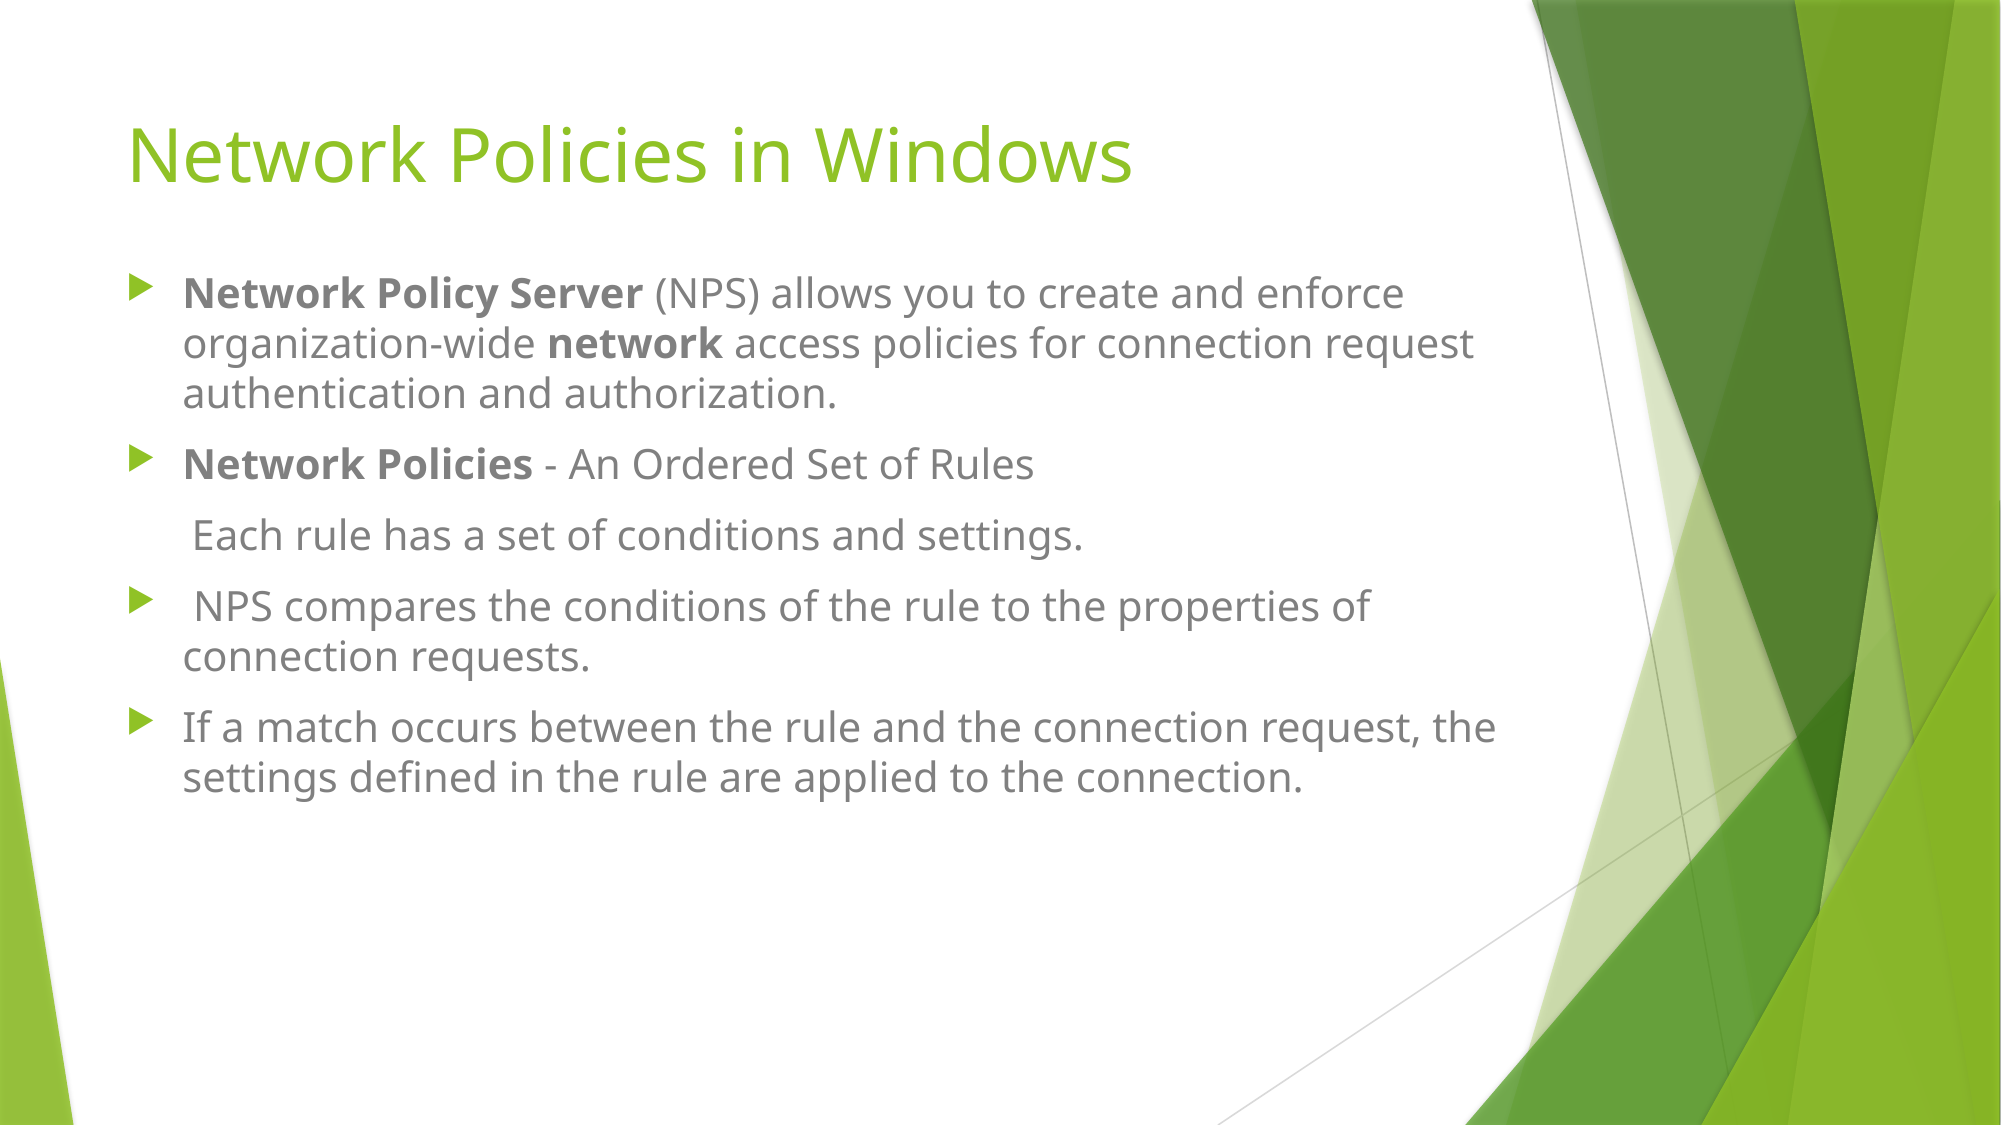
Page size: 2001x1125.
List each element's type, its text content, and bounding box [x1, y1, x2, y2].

title Network Policies in Windows [111, 99, 1522, 259]
list Network Policy Server (NPS) allows you to create and enforce organization-wide network access policies for connection request authentication and authorization. Network Policies - An Ordered Set of Rules Each rule has a set of conditions and settings. NPS compares the conditions of the rule to the properties of connection requests. If a match occurs between the rule and the connection request, the settings defined in the rule are applied to the connection. [111, 259, 1554, 1025]
